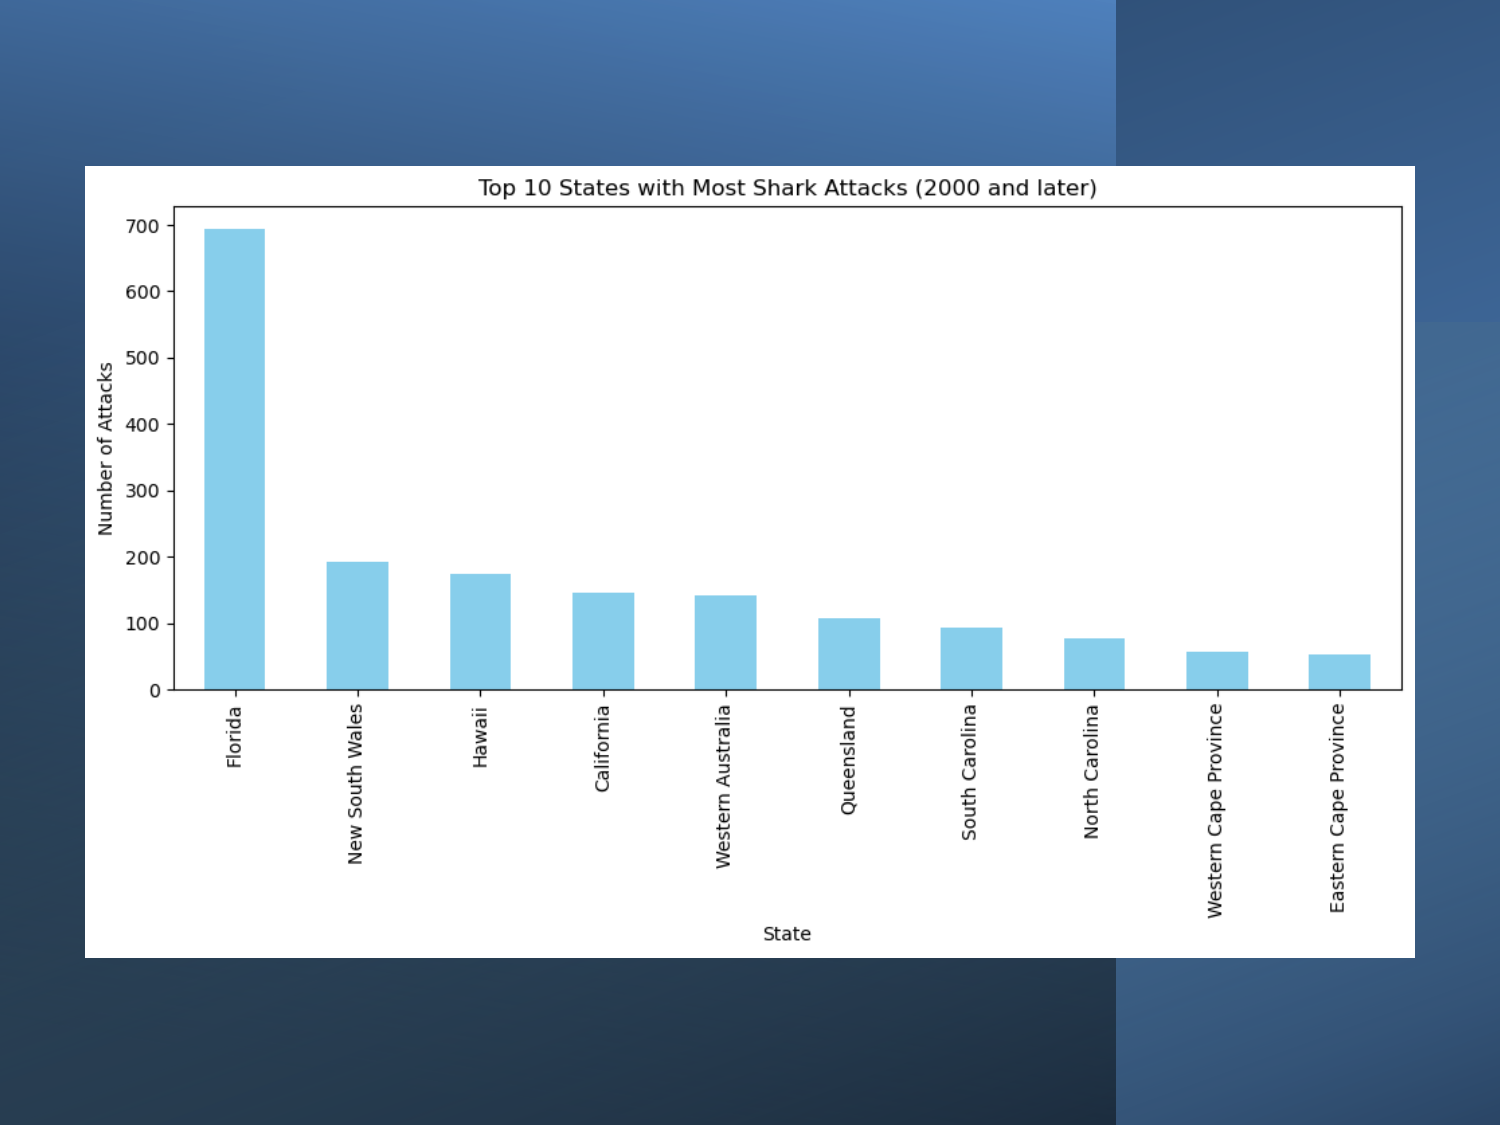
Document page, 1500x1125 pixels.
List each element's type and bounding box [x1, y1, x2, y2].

text_box [0, 320, 1500, 1125]
text_box [1118, 0, 1500, 320]
text_box [0, 0, 1118, 320]
list [85, 166, 1415, 959]
